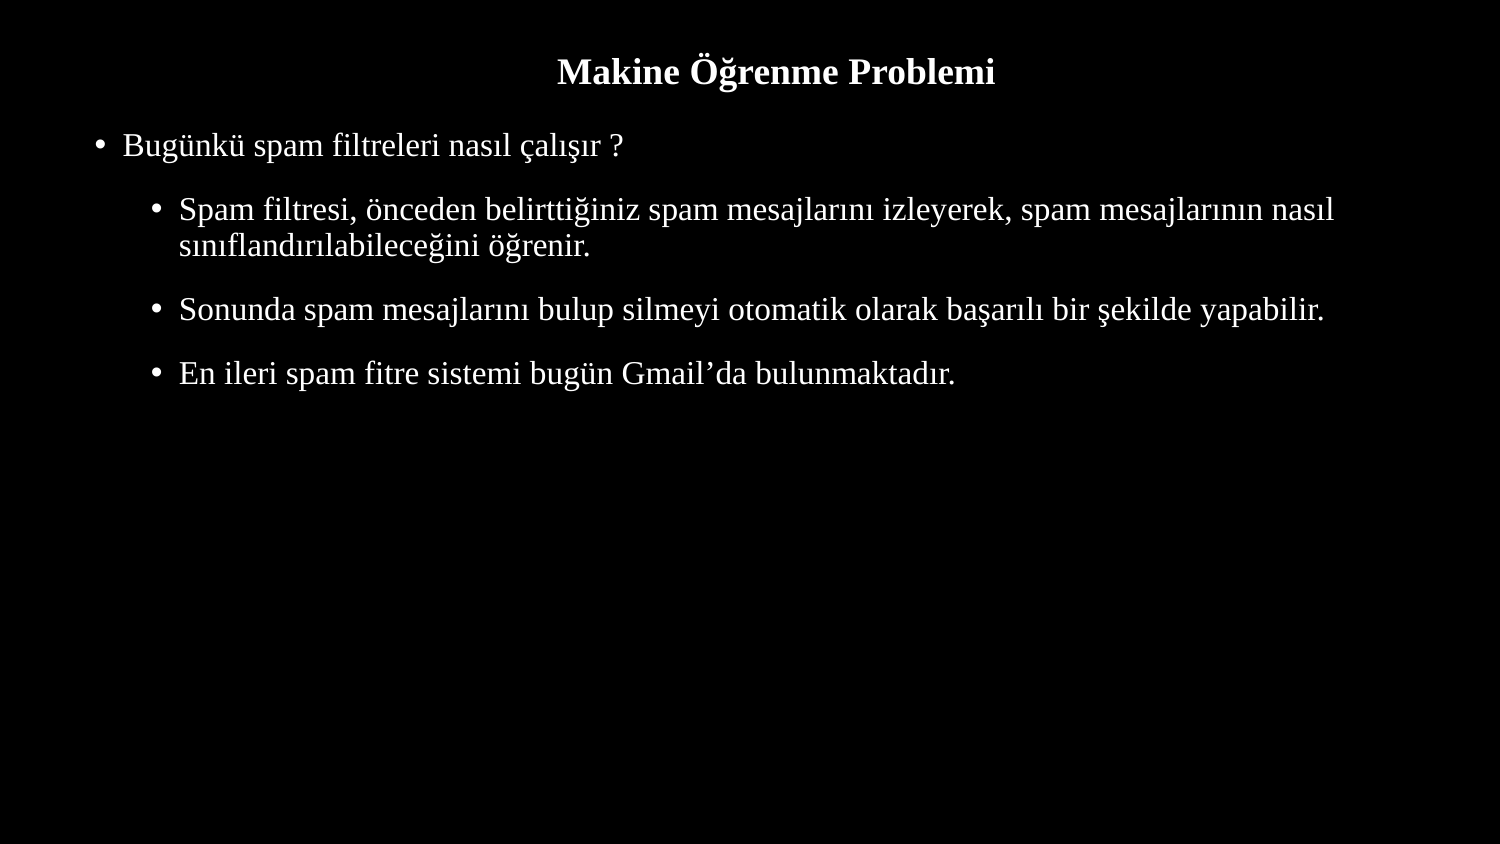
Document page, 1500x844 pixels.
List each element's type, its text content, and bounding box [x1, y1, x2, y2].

list Bugünkü spam filtreleri nasıl çalışır ? Spam filtresi, önceden belirttiğiniz spam mesajlarını izleyerek, spam mesajlarının nasıl sınıflandırılabileceğini öğrenir. Sonunda spam mesajlarını bulup silmeyi otomatik olarak başarılı bir şekilde yapabilir. En ileri spam fitre sistemi bugün Gmail’da bulunmaktadır. [79, 120, 1419, 797]
title Makine Öğrenme Problemi [243, 33, 1310, 112]
